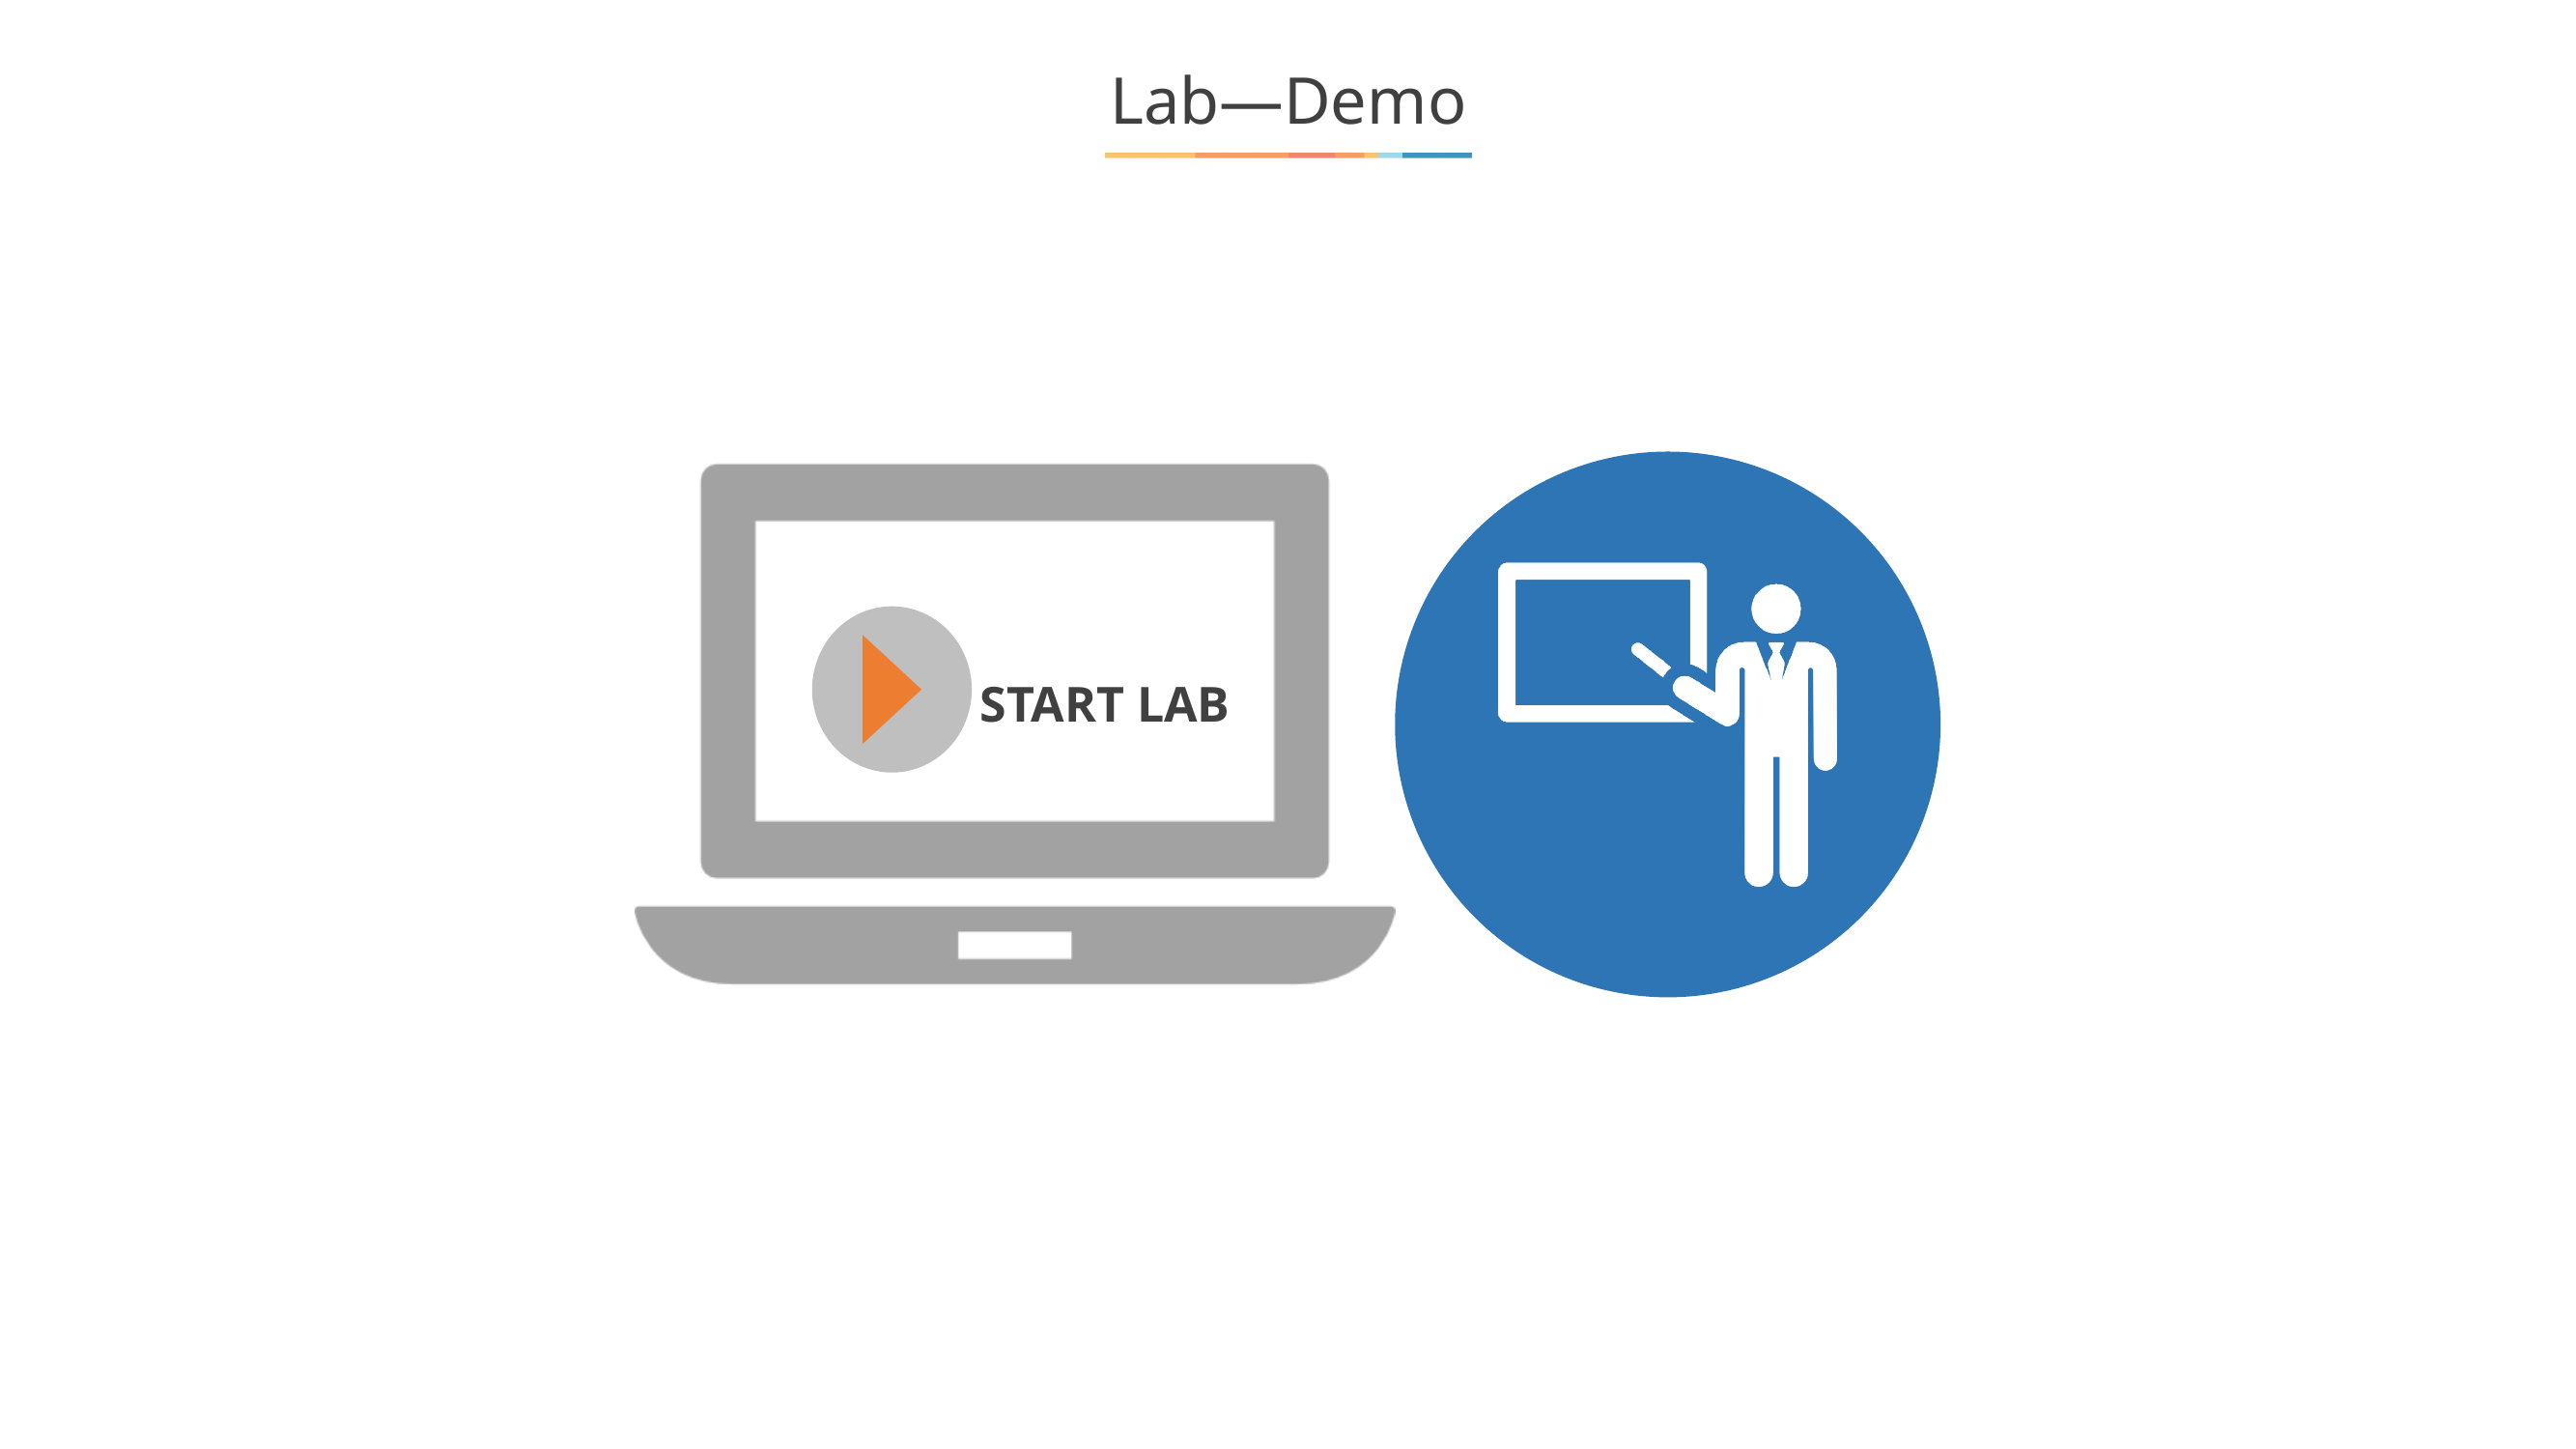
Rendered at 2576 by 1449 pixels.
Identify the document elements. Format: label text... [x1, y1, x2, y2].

title Lab—Demo [0, 50, 2576, 156]
picture [1105, 133, 1472, 178]
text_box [635, 328, 1941, 1121]
